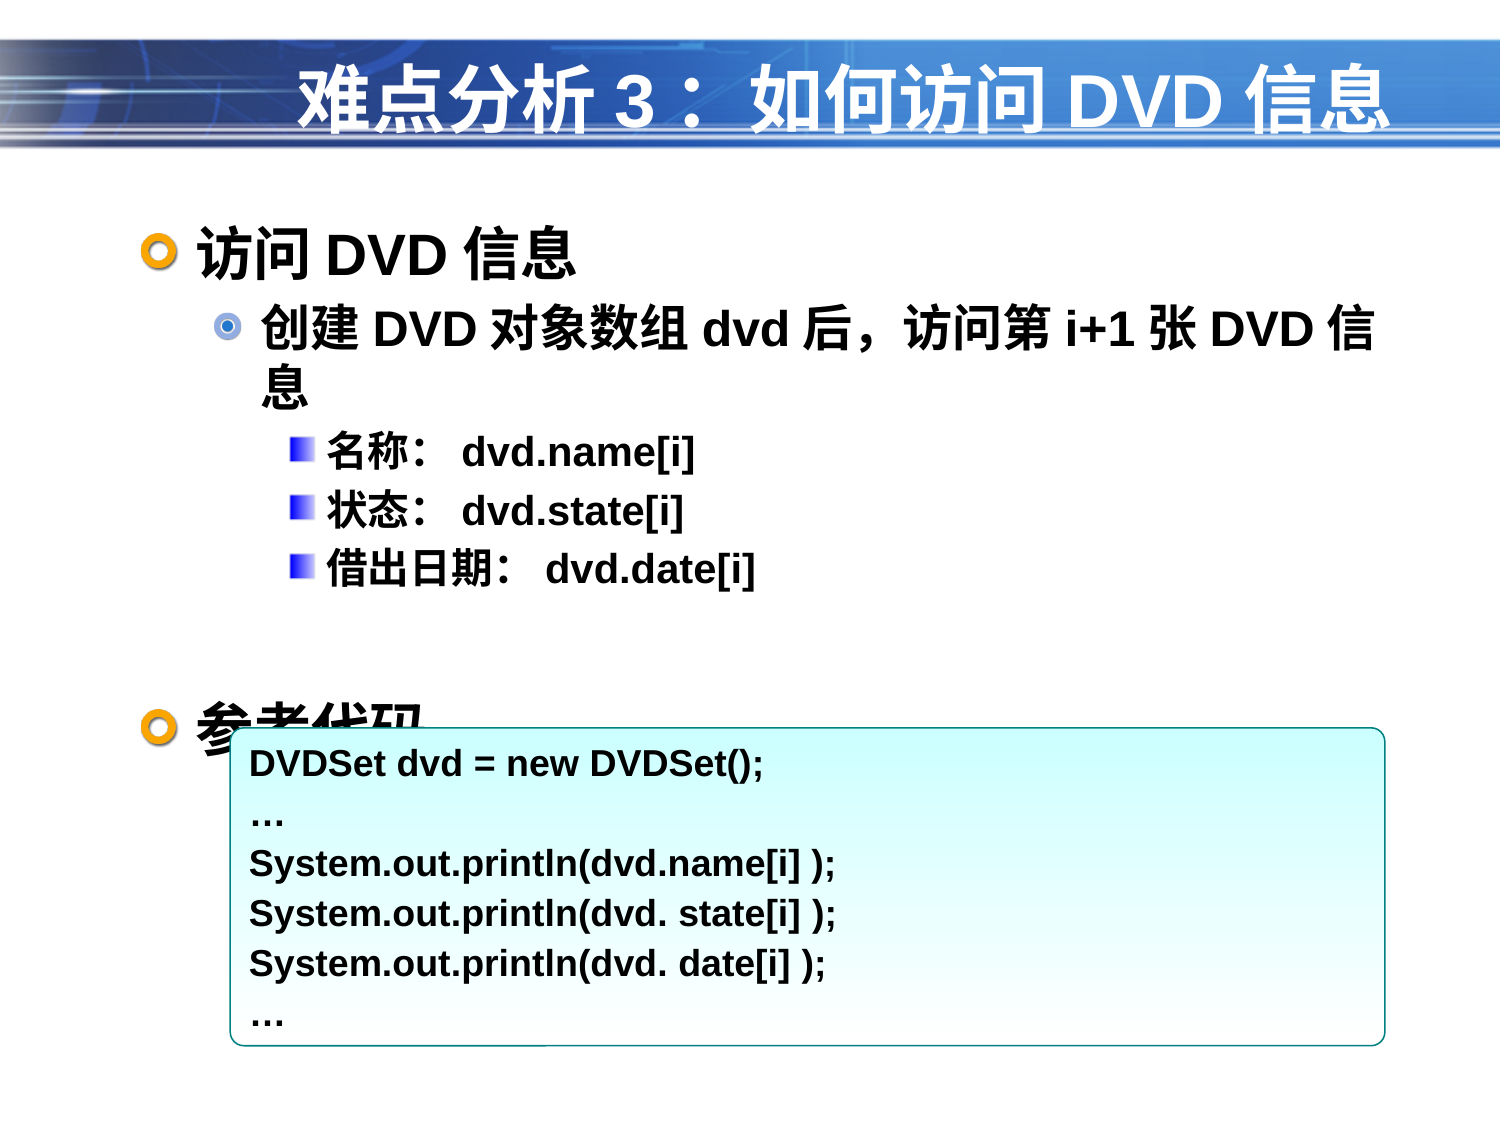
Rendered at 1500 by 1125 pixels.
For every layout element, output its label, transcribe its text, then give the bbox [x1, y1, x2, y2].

picture [0, 0, 1500, 1125]
list 访问DVD信息 创建DVD对象数组dvd后，访问第i+1张DVD信息 名称：dvd.name[i] 状态：dvd.state[i] 借出日期：dvd.date[i] 参考代码 [123, 209, 1426, 1071]
text_box DVDSet dvd = new DVDSet(); … System.out.println(dvd.name[i] ); System.out.println(dvd. state[i] ); System.out.println(dvd. date[i] ); … [230, 727, 1385, 1046]
title 难点分析3：如何访问DVD信息 [75, 45, 1425, 233]
